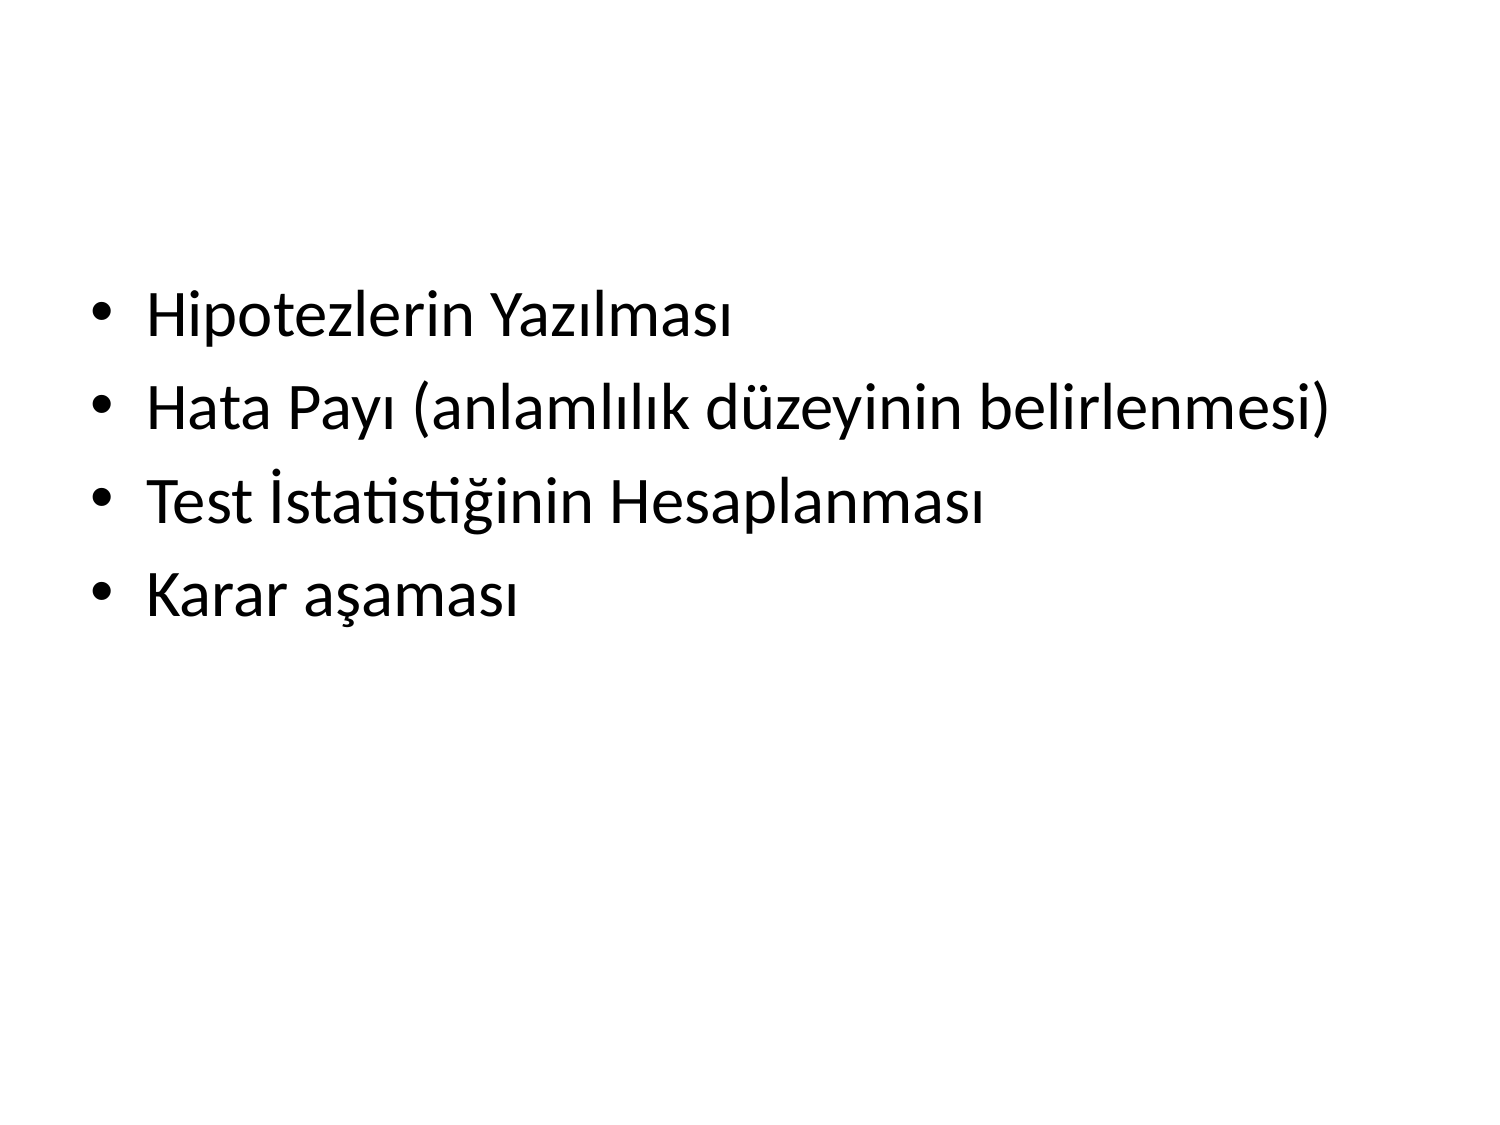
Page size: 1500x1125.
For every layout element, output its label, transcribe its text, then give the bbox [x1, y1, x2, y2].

list Hipotezlerin Yazılması Hata Payı (anlamlılık düzeyinin belirlenmesi) Test İstatistiğinin Hesaplanması Karar aşaması [75, 262, 1425, 1005]
